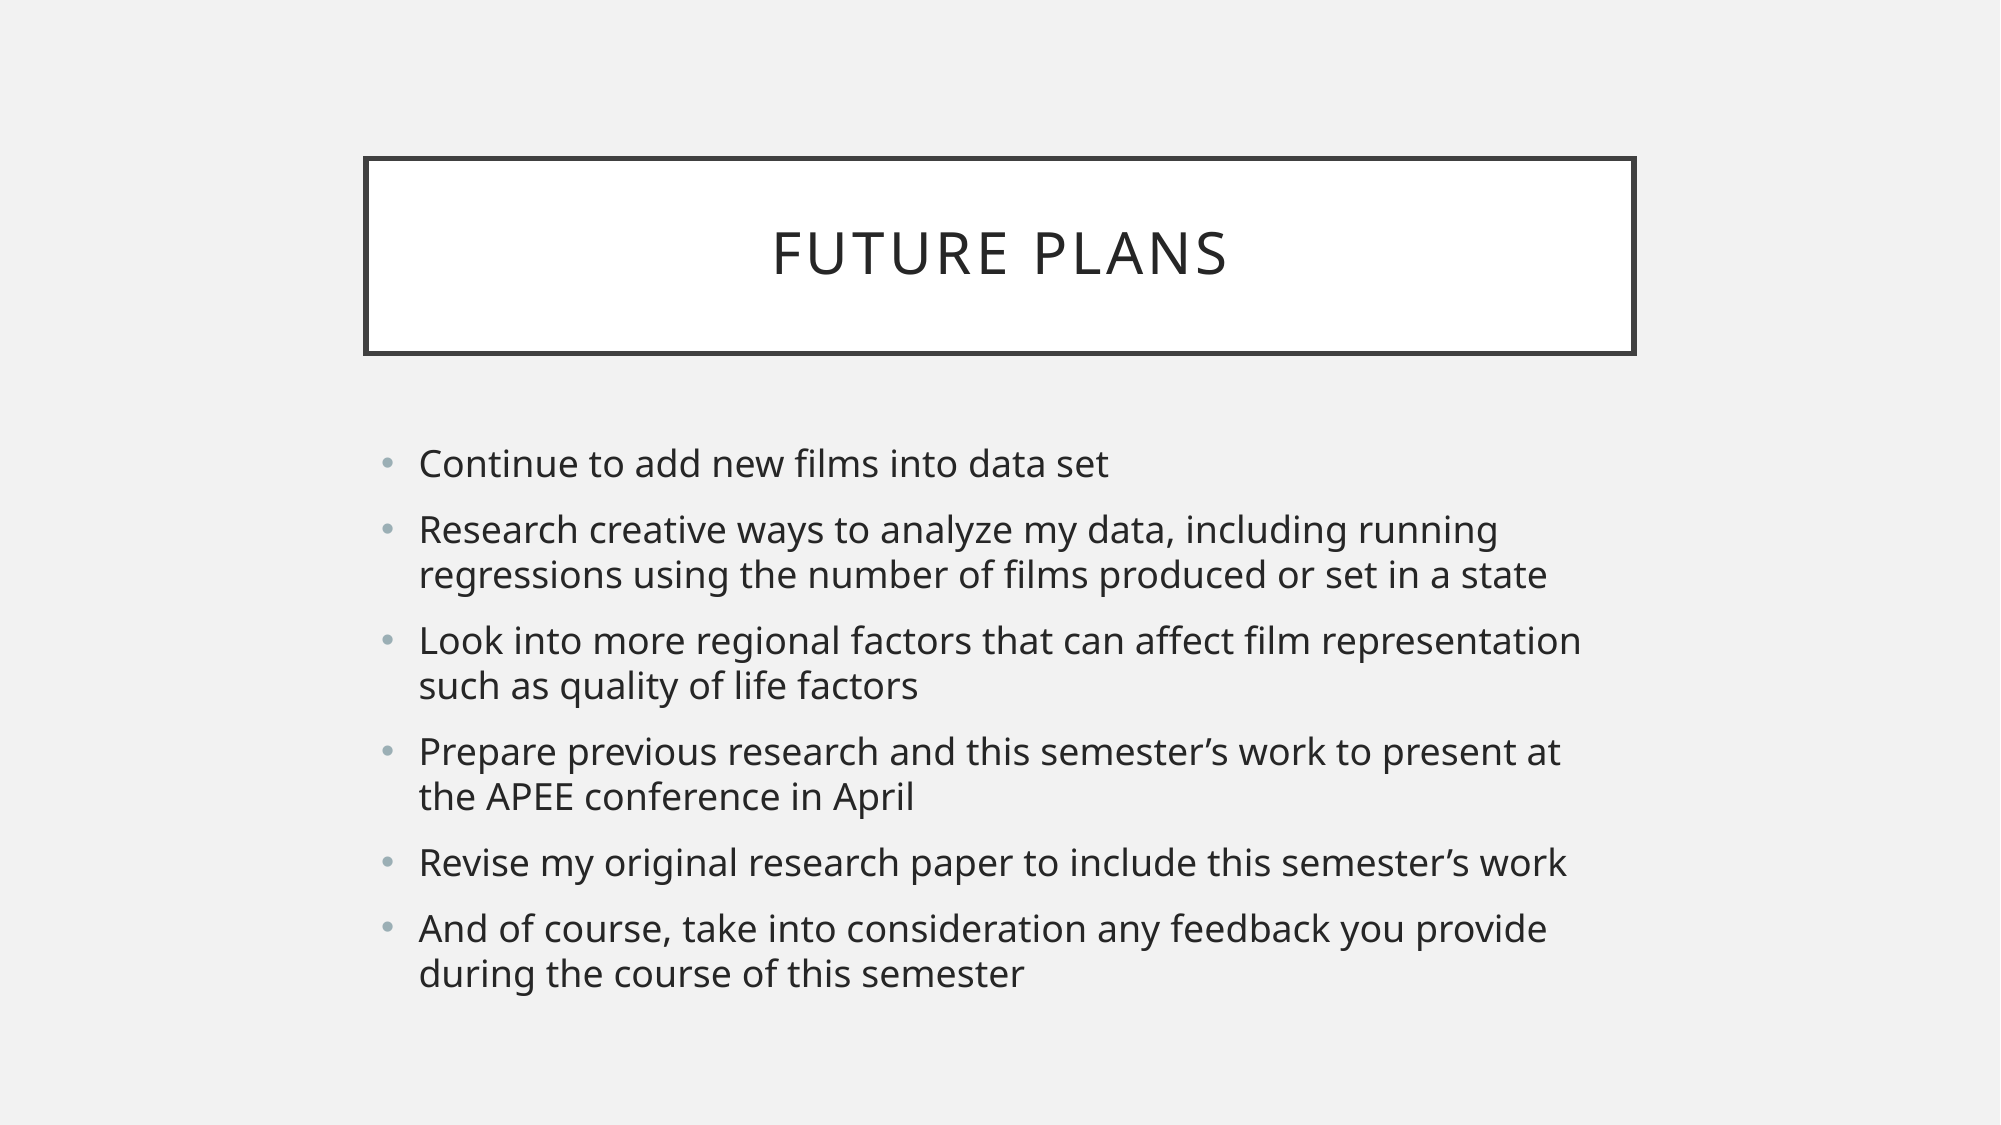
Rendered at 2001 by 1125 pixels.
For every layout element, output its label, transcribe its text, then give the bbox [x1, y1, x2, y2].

list Continue to add new films into data set Research creative ways to analyze my data, including running regressions using the number of films produced or set in a state Look into more regional factors that can affect film representation such as quality of life factors Prepare previous research and this semester’s work to present at the APEE conference in April Revise my original research paper to include this semester’s work And of course, take into consideration any feedback you provide during the course of this semester [366, 432, 1634, 1046]
title Future plans [363, 156, 1637, 356]
